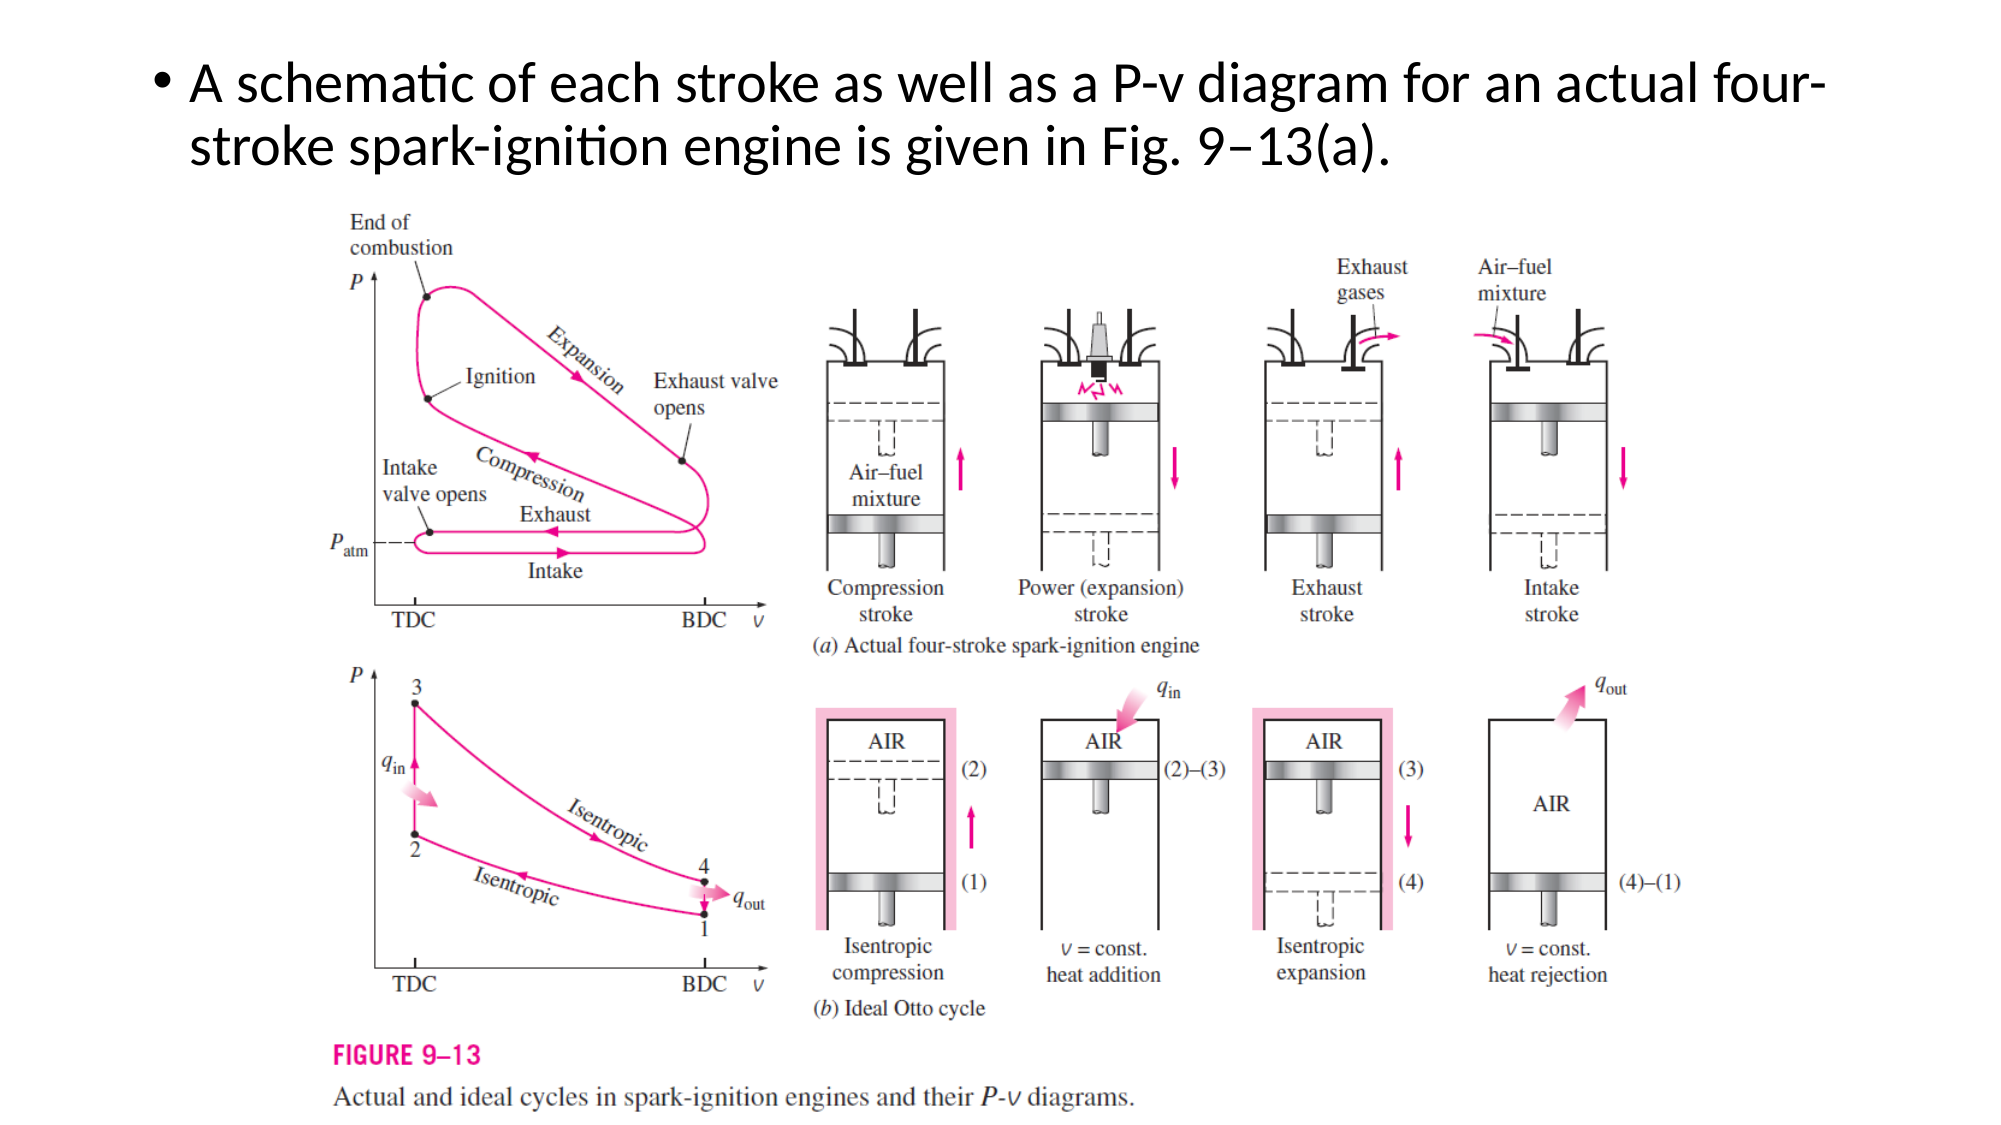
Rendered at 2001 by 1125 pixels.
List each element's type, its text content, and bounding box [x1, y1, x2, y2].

list A schematic of each stroke as well as a P-v diagram for an actual four-stroke spark-ignition engine is given in Fig. 9–13(a). [137, 44, 1863, 1014]
picture [313, 208, 1707, 1125]
